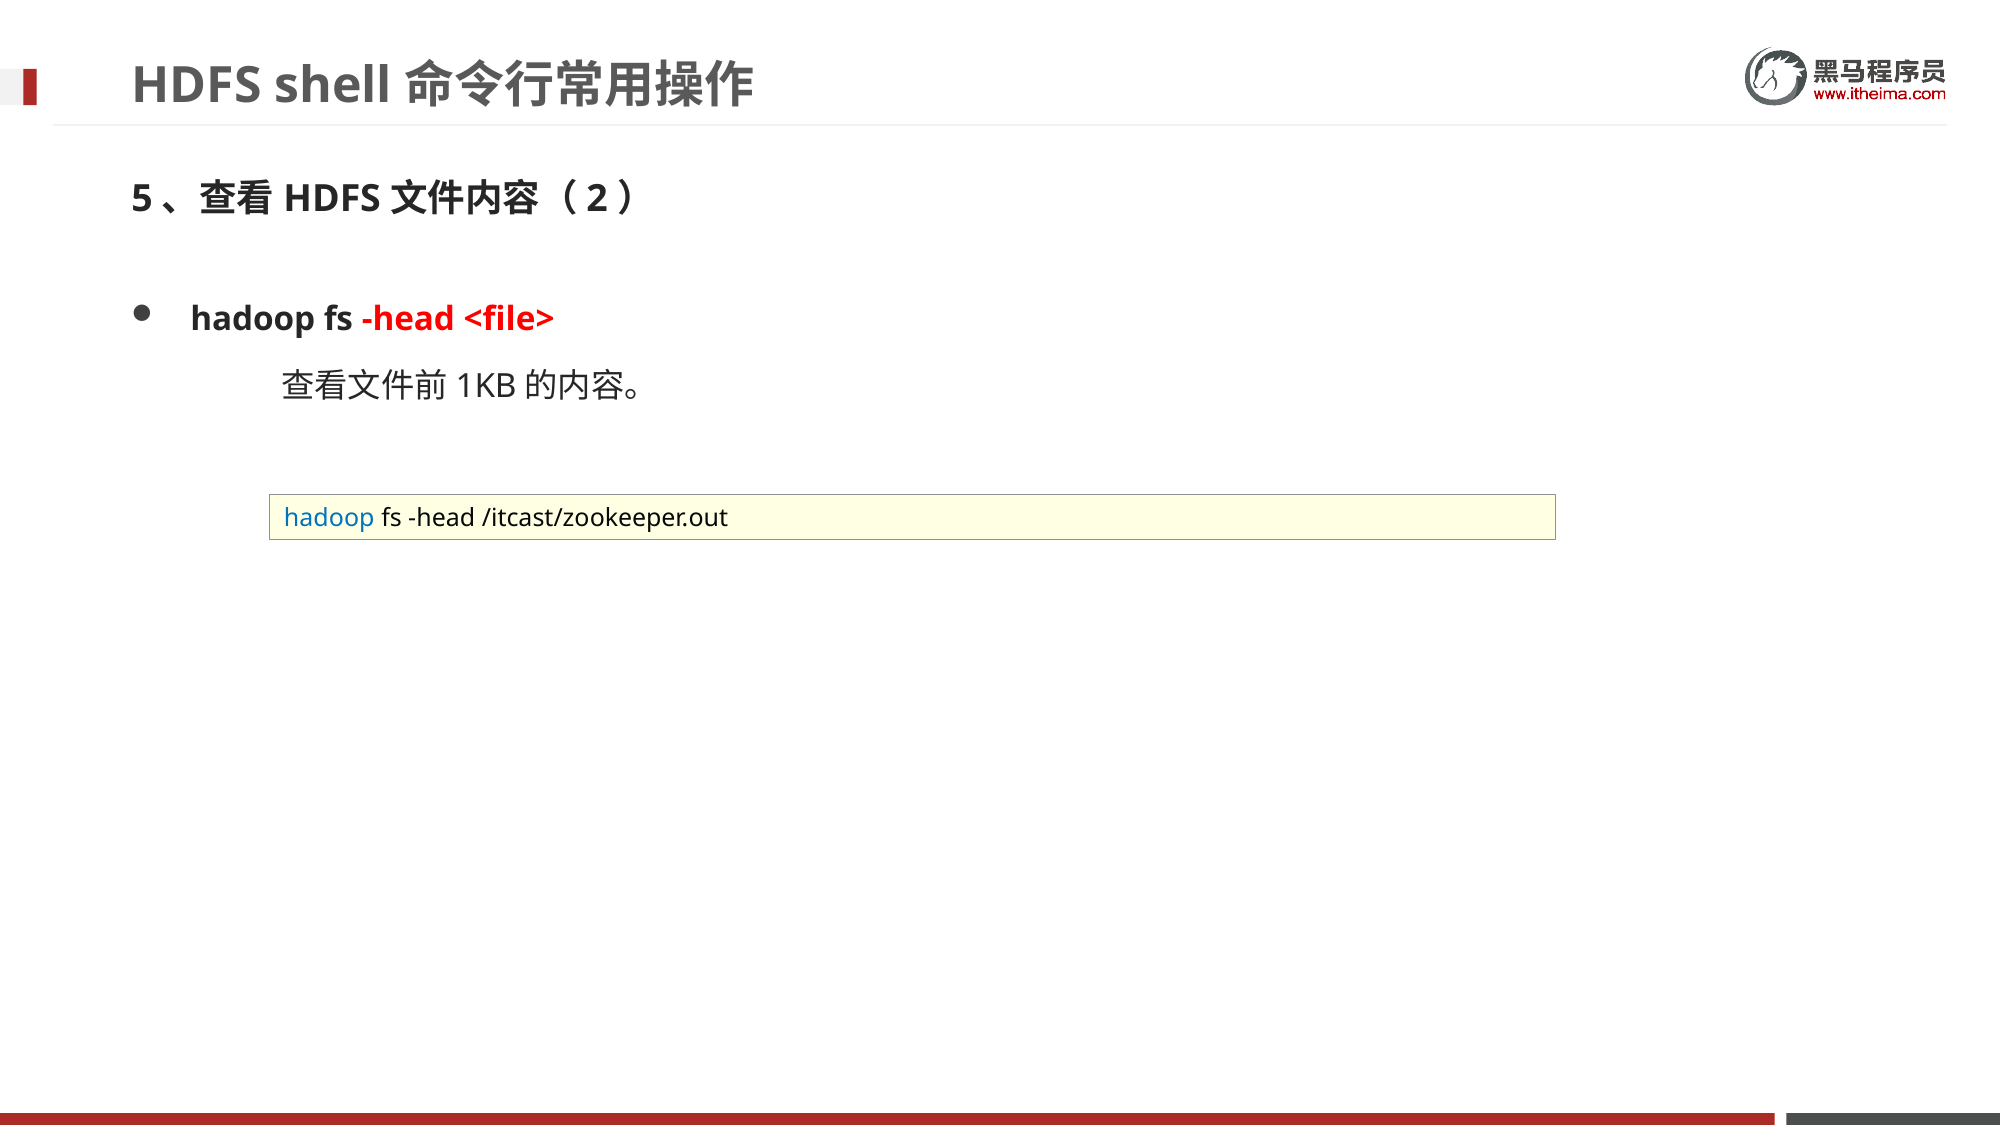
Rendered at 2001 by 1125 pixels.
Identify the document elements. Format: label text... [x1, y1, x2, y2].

title HDFS shell命令行常用操作 [116, 40, 1556, 125]
picture [1744, 46, 1946, 106]
list hadoop fs -head <file> 查看文件前1KB的内容。 [116, 270, 1880, 963]
text_box hadoop fs -head /itcast/zookeeper.out [269, 494, 1556, 539]
list 5、查看HDFS文件内容（2） [116, 154, 1880, 239]
